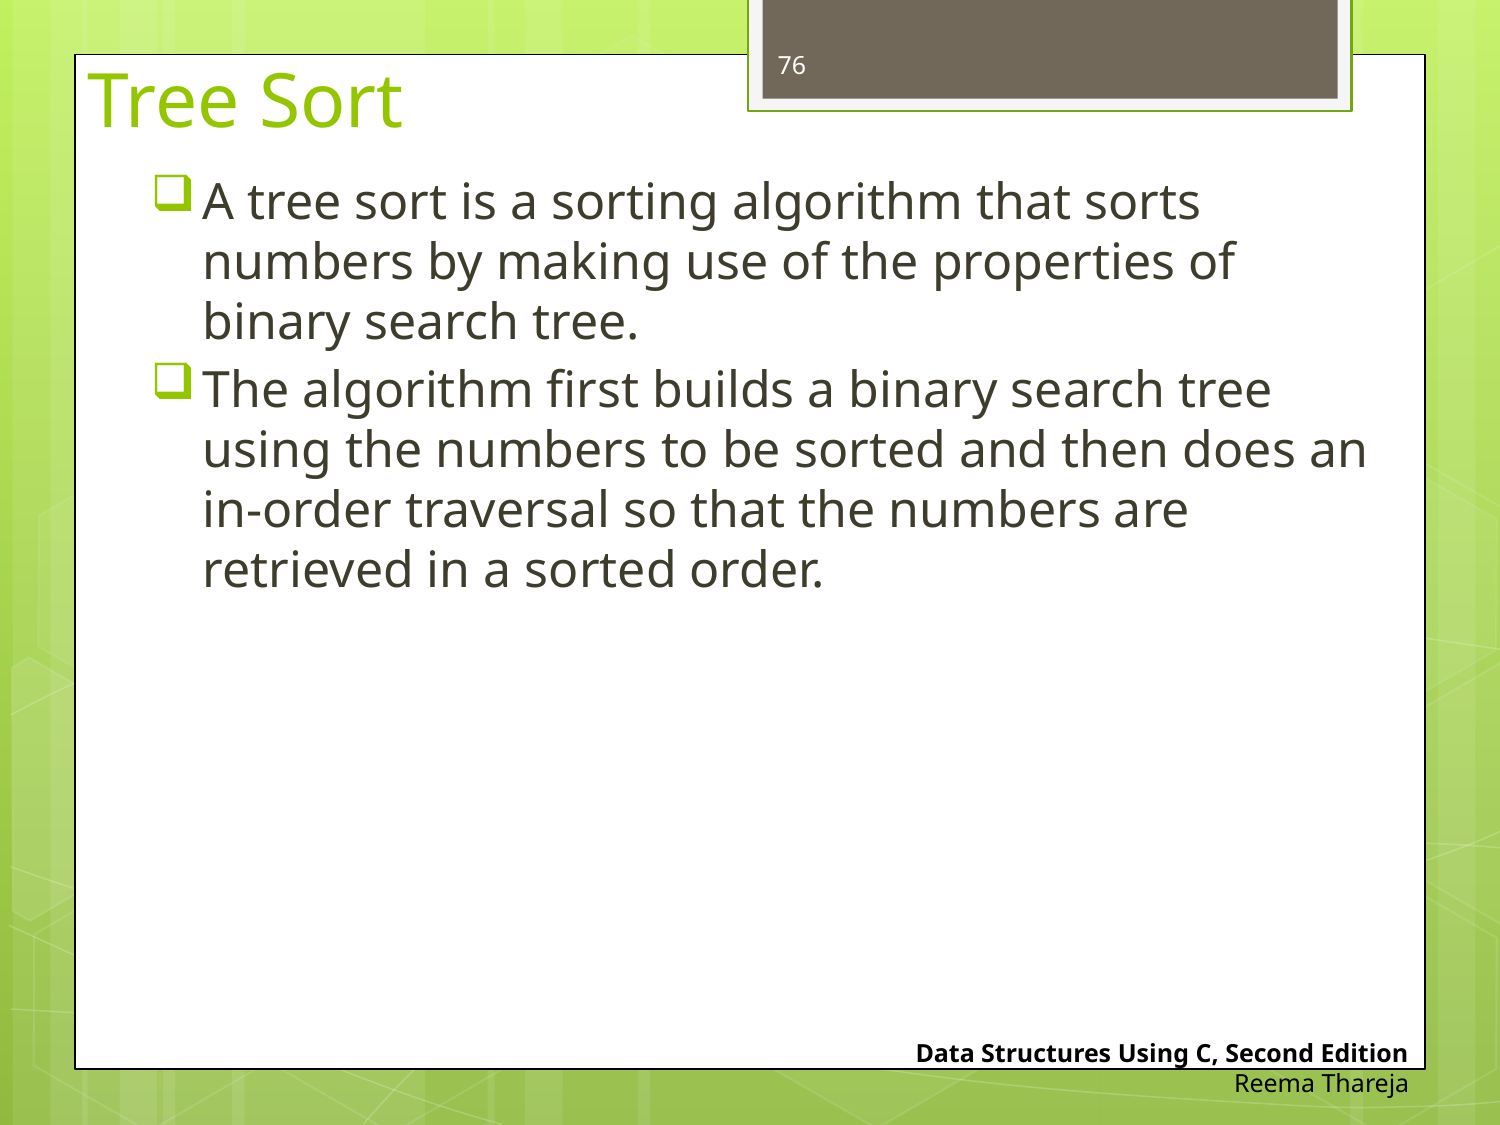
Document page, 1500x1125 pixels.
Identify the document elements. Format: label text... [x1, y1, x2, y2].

footer Data Structures Using C, Second Edition Reema Thareja [849, 1037, 1425, 1098]
title Tree Sort [72, 37, 1225, 150]
list A tree sort is a sorting algorithm that sorts numbers by making use of the properties of binary search tree. The algorithm first builds a binary search tree using the numbers to be sorted and then does an in-order traversal so that the numbers are retrieved in a sorted order. [112, 162, 1400, 1025]
slide_number 76 [762, 36, 982, 97]
